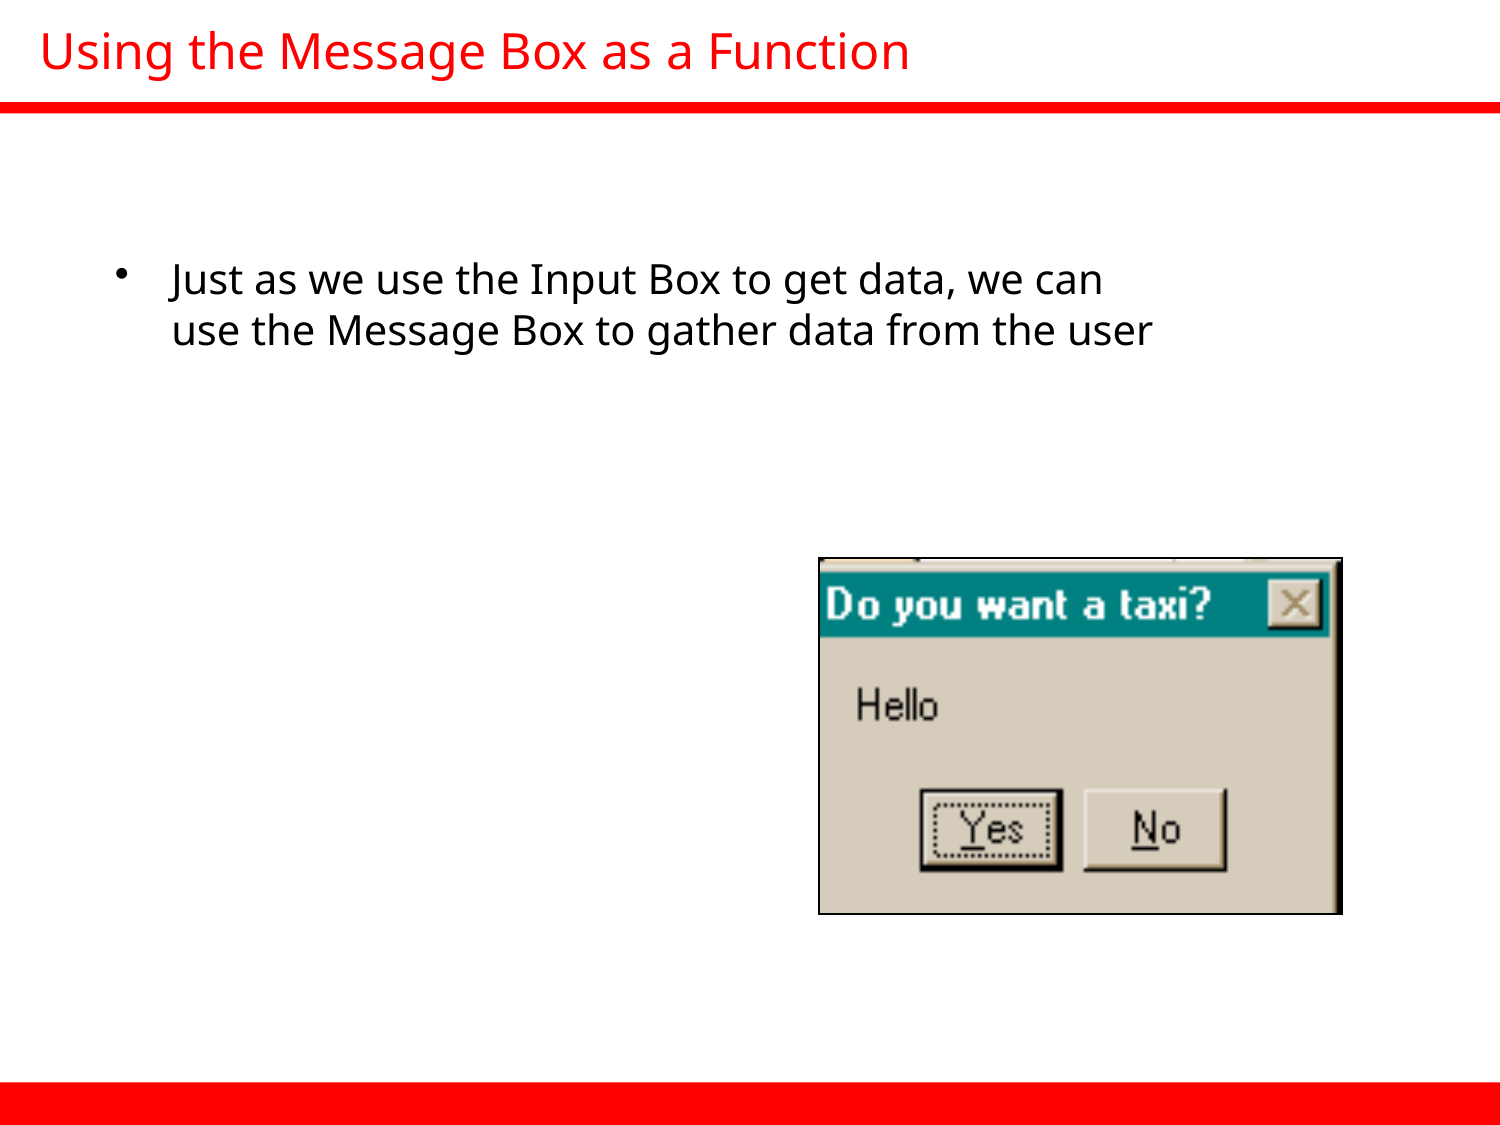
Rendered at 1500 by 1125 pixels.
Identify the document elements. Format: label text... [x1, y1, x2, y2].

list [819, 558, 1342, 913]
title Using the Message Box as a Function [24, 12, 1388, 101]
list Just as we use the Input Box to get data, we can use the Message Box to gather data from the user [99, 174, 1188, 851]
